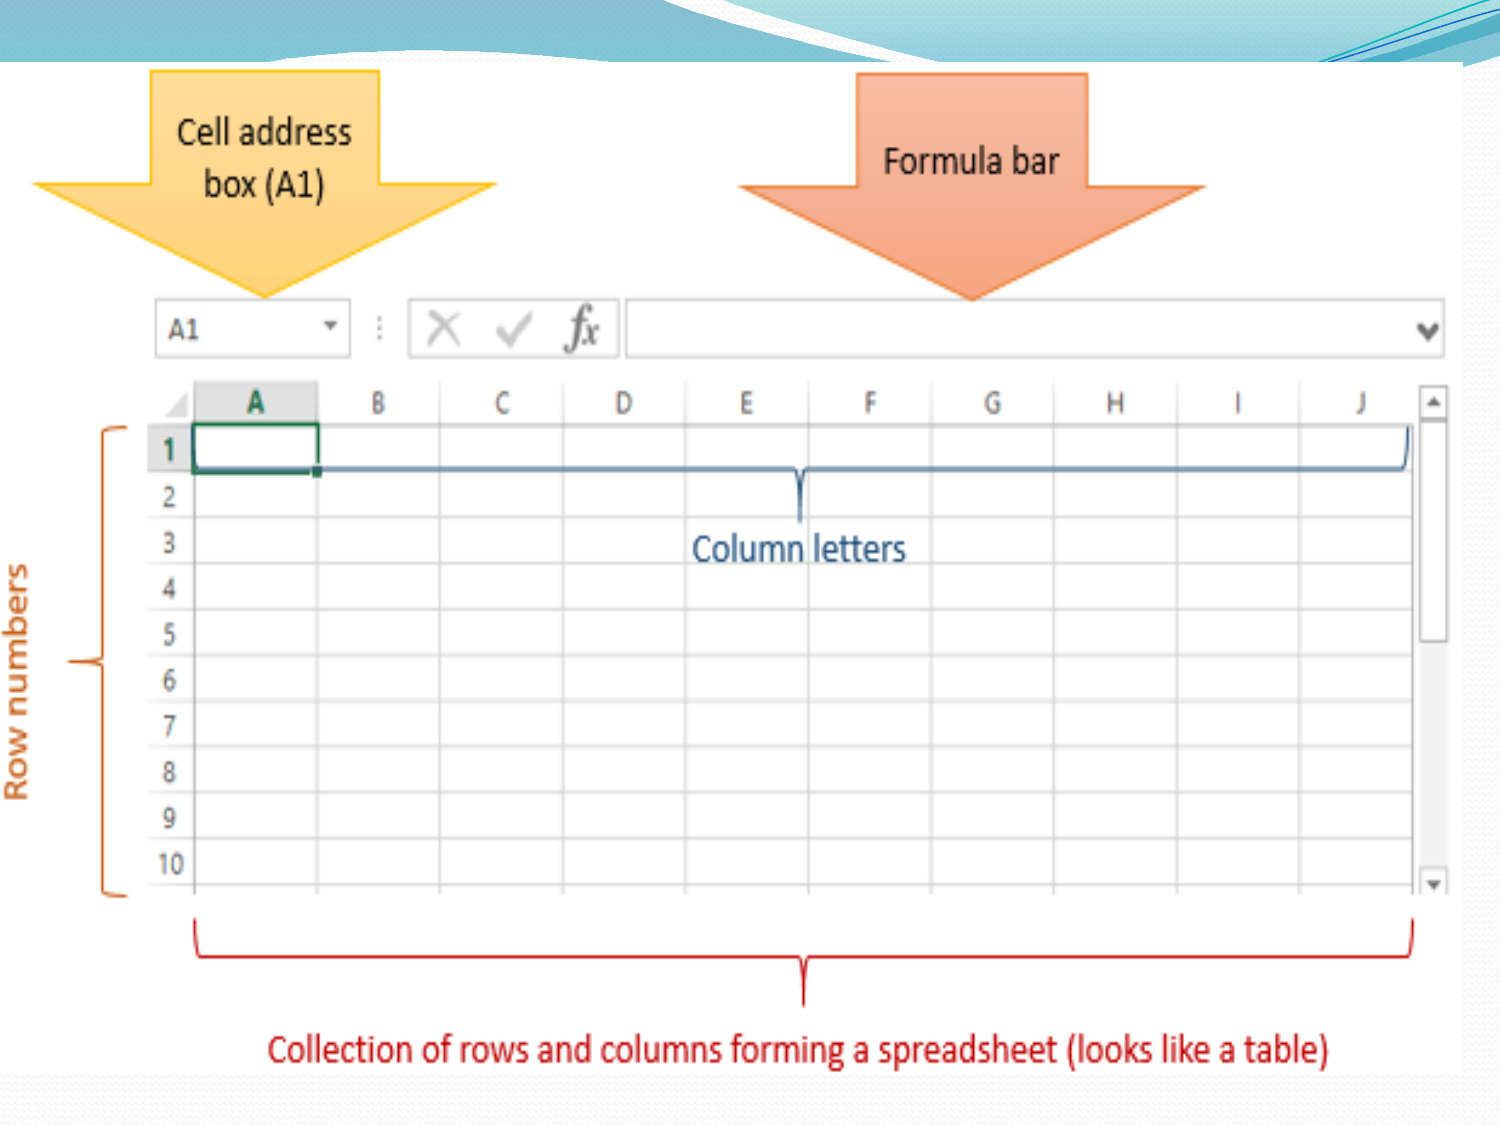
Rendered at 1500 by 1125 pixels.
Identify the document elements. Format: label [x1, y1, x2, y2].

list [0, 62, 1463, 1076]
